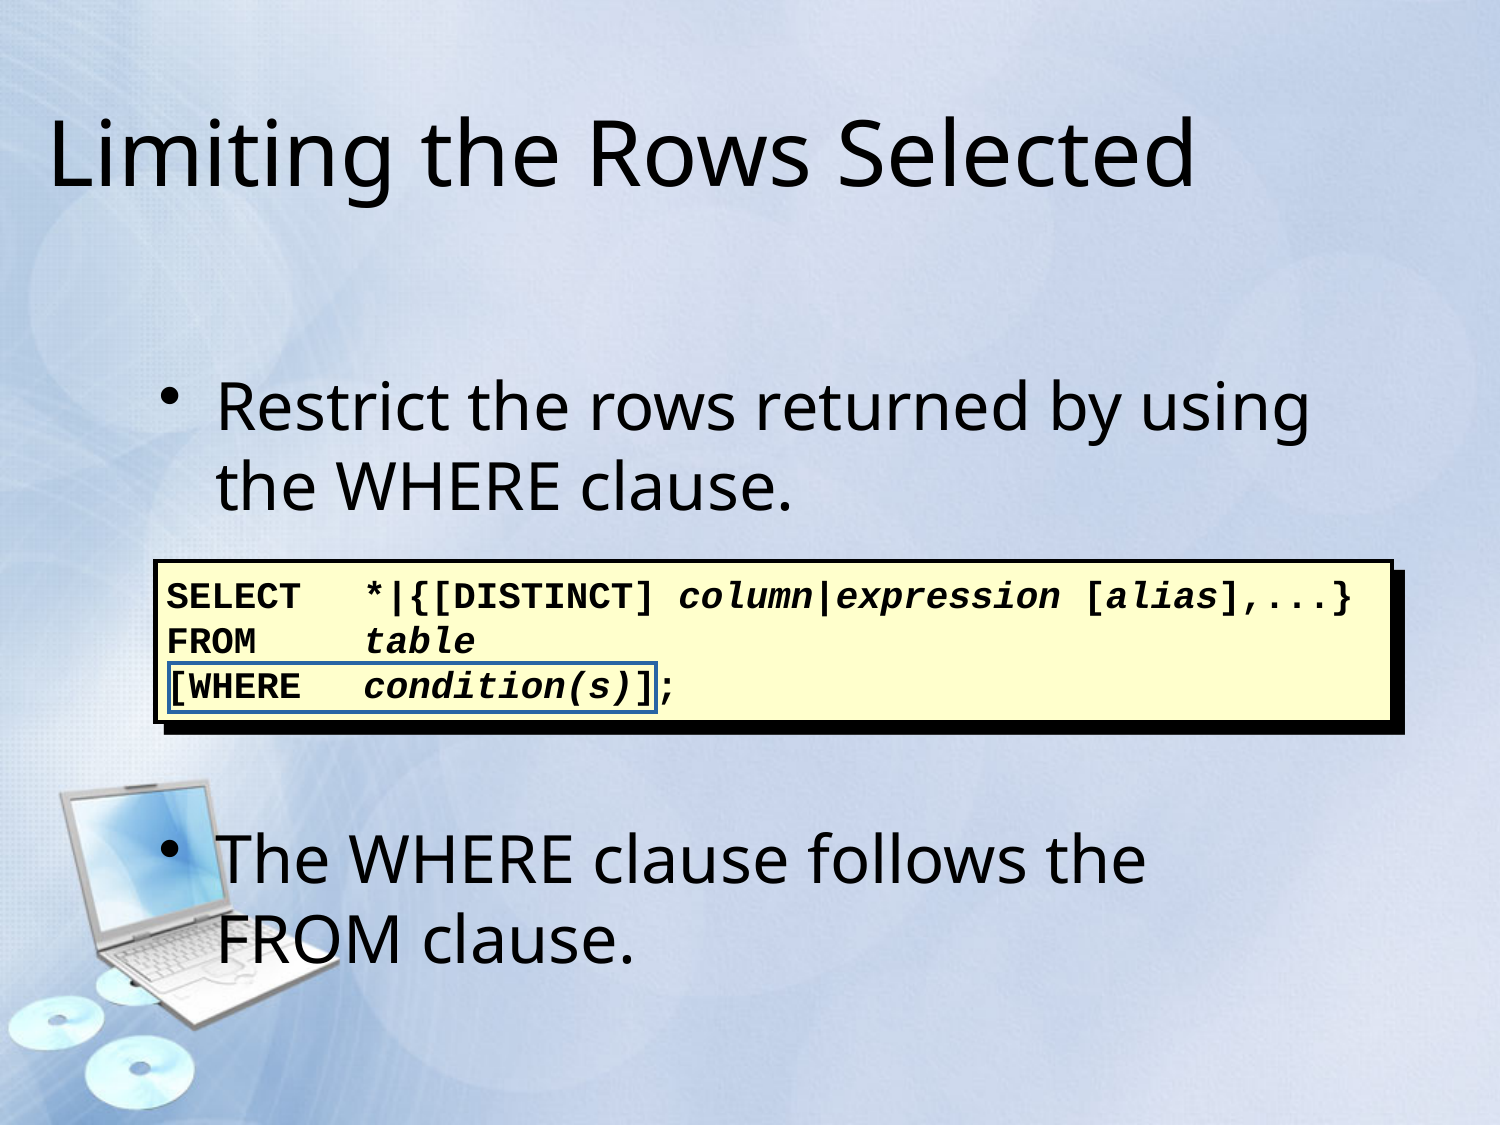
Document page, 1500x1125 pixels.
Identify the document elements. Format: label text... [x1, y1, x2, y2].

text_box SELECT *|{[DISTINCT] column|expression [alias],...} FROM table [WHERE condition(s)]; [151, 556, 1337, 721]
list Restrict the rows returned by using the WHERE clause. The WHERE clause follows the FROM clause. [143, 356, 1355, 1010]
text_box [155, 561, 1393, 722]
title Limiting the Rows Selected [31, 87, 1398, 193]
text_box [168, 663, 657, 712]
picture [0, 0, 1500, 1125]
